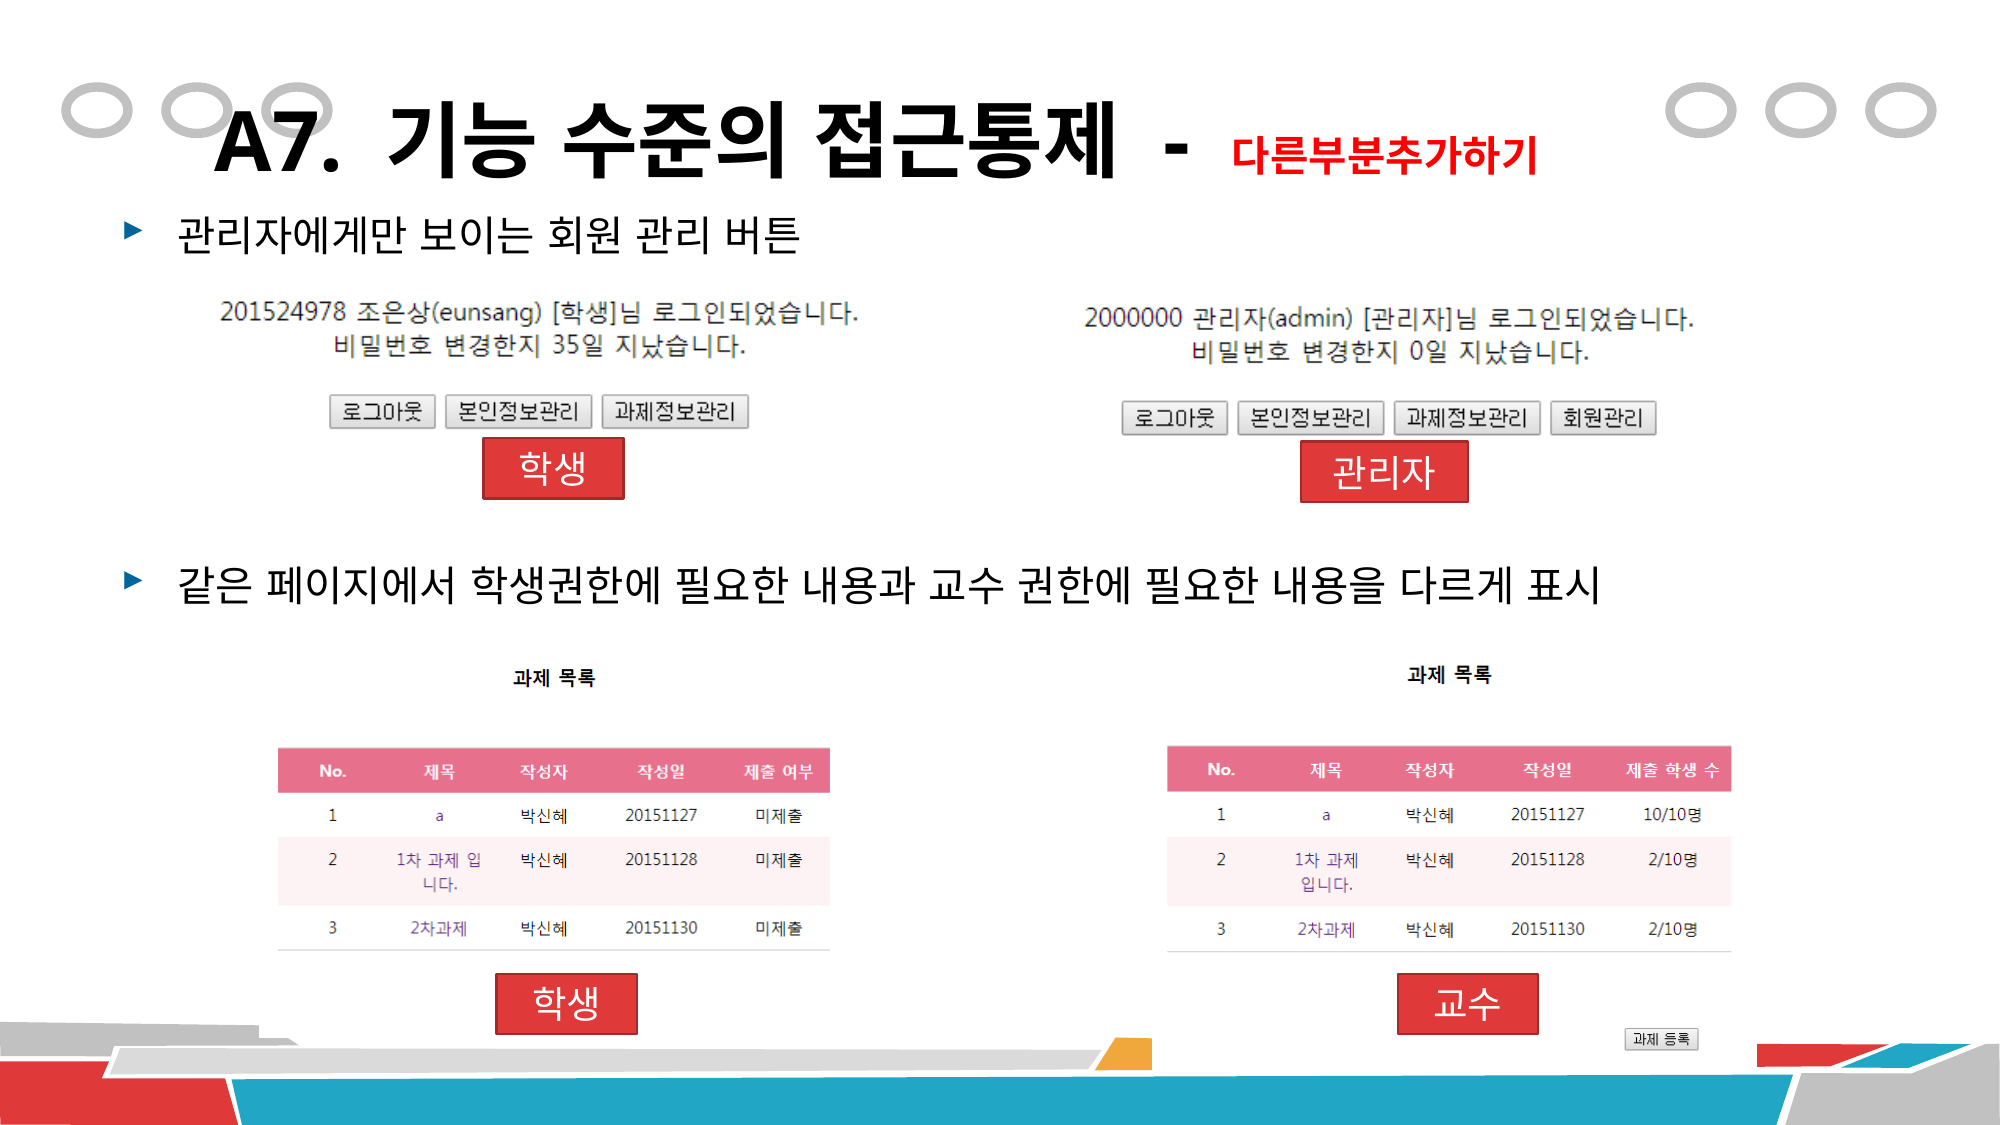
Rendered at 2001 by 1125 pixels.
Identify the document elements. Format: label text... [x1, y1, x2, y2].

text_box 학생 [482, 448, 625, 500]
picture [1035, 289, 1757, 453]
text_box 관리자 [1300, 453, 1469, 503]
picture [259, 643, 848, 1038]
title A7. 기능 수준의 접근통제 - 다른부분추가하기 [106, 74, 1649, 202]
picture [1152, 637, 1757, 1074]
picture [184, 282, 923, 448]
list 관리자에게만 보이는 회원 관리 버튼 같은 페이지에서 학생권한에 필요한 내용과 교수 권한에 필요한 내용을 다르게 표시 [106, 202, 1871, 992]
